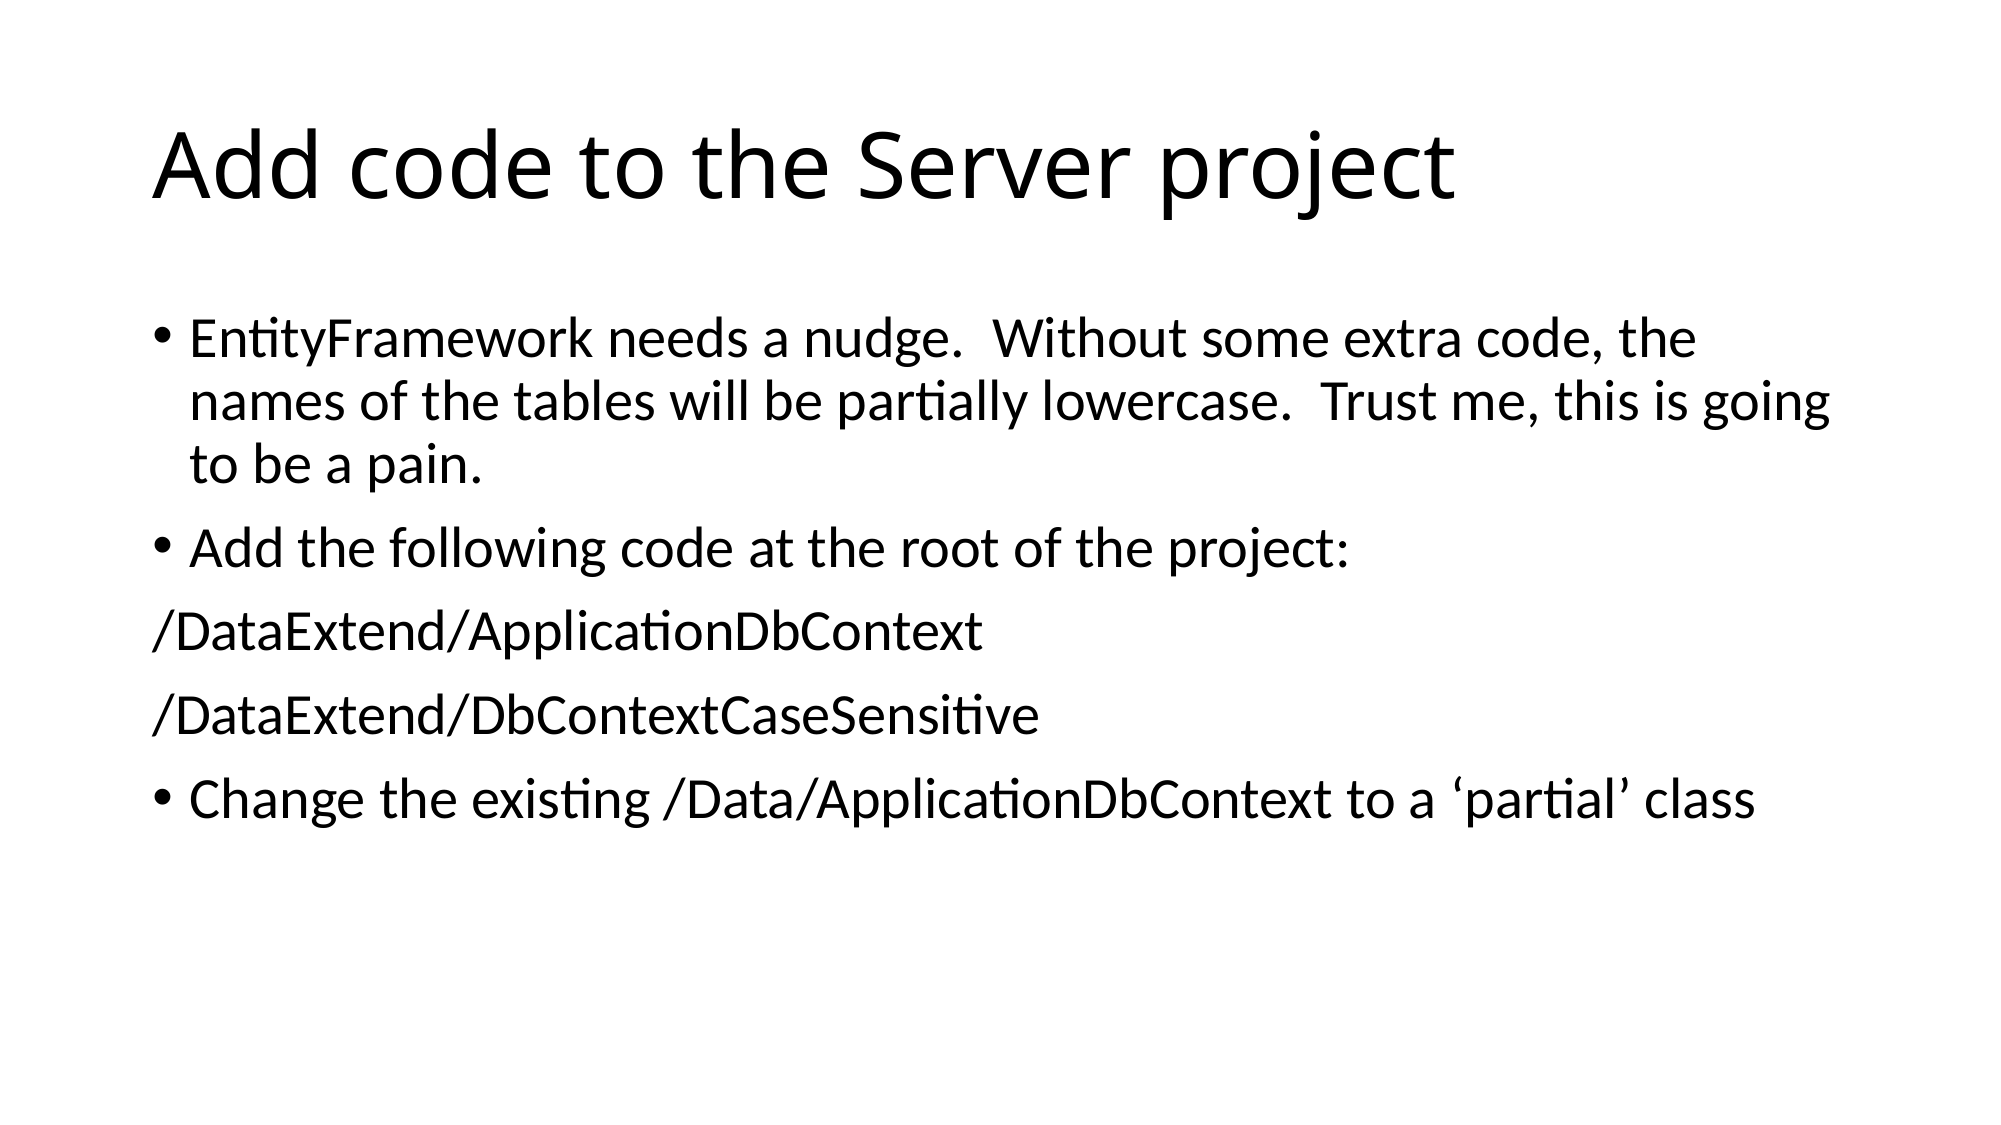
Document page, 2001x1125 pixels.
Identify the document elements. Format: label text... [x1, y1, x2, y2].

title Add code to the Server project [137, 59, 1863, 278]
list EntityFramework needs a nudge. Without some extra code, the names of the tables will be partially lowercase. Trust me, this is going to be a pain. Add the following code at the root of the project: /DataExtend/ApplicationDbContext /DataExtend/DbContextCaseSensitive Change the existing /Data/ApplicationDbContext to a ‘partial’ class [137, 299, 1863, 1014]
